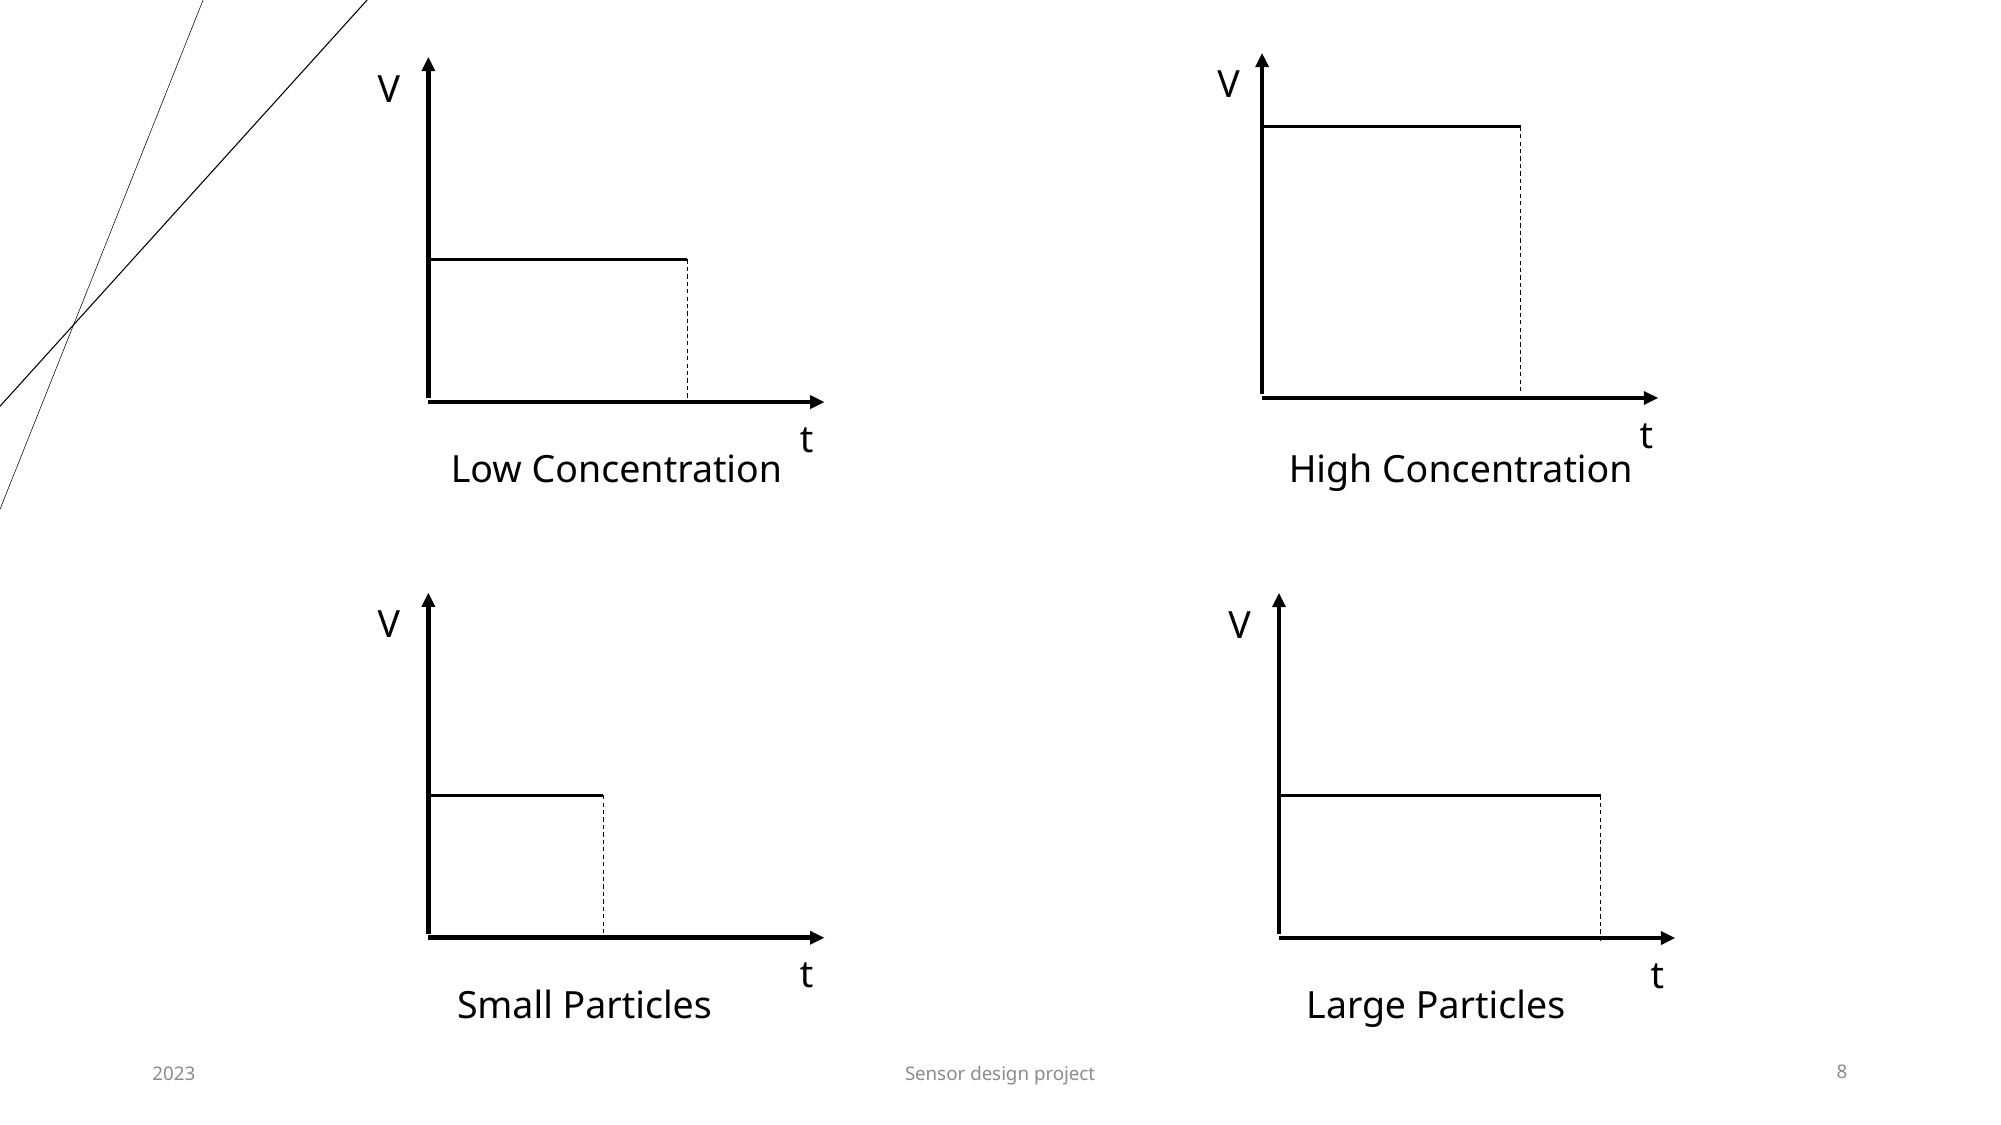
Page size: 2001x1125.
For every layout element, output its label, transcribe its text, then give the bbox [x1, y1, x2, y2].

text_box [1213, 593, 1680, 1035]
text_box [362, 592, 829, 1034]
slide_number 2023 [137, 1042, 588, 1103]
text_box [362, 57, 829, 499]
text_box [1202, 53, 1669, 499]
slide_number 8 [1412, 1042, 1863, 1103]
footer Sensor design project [662, 1042, 1338, 1103]
